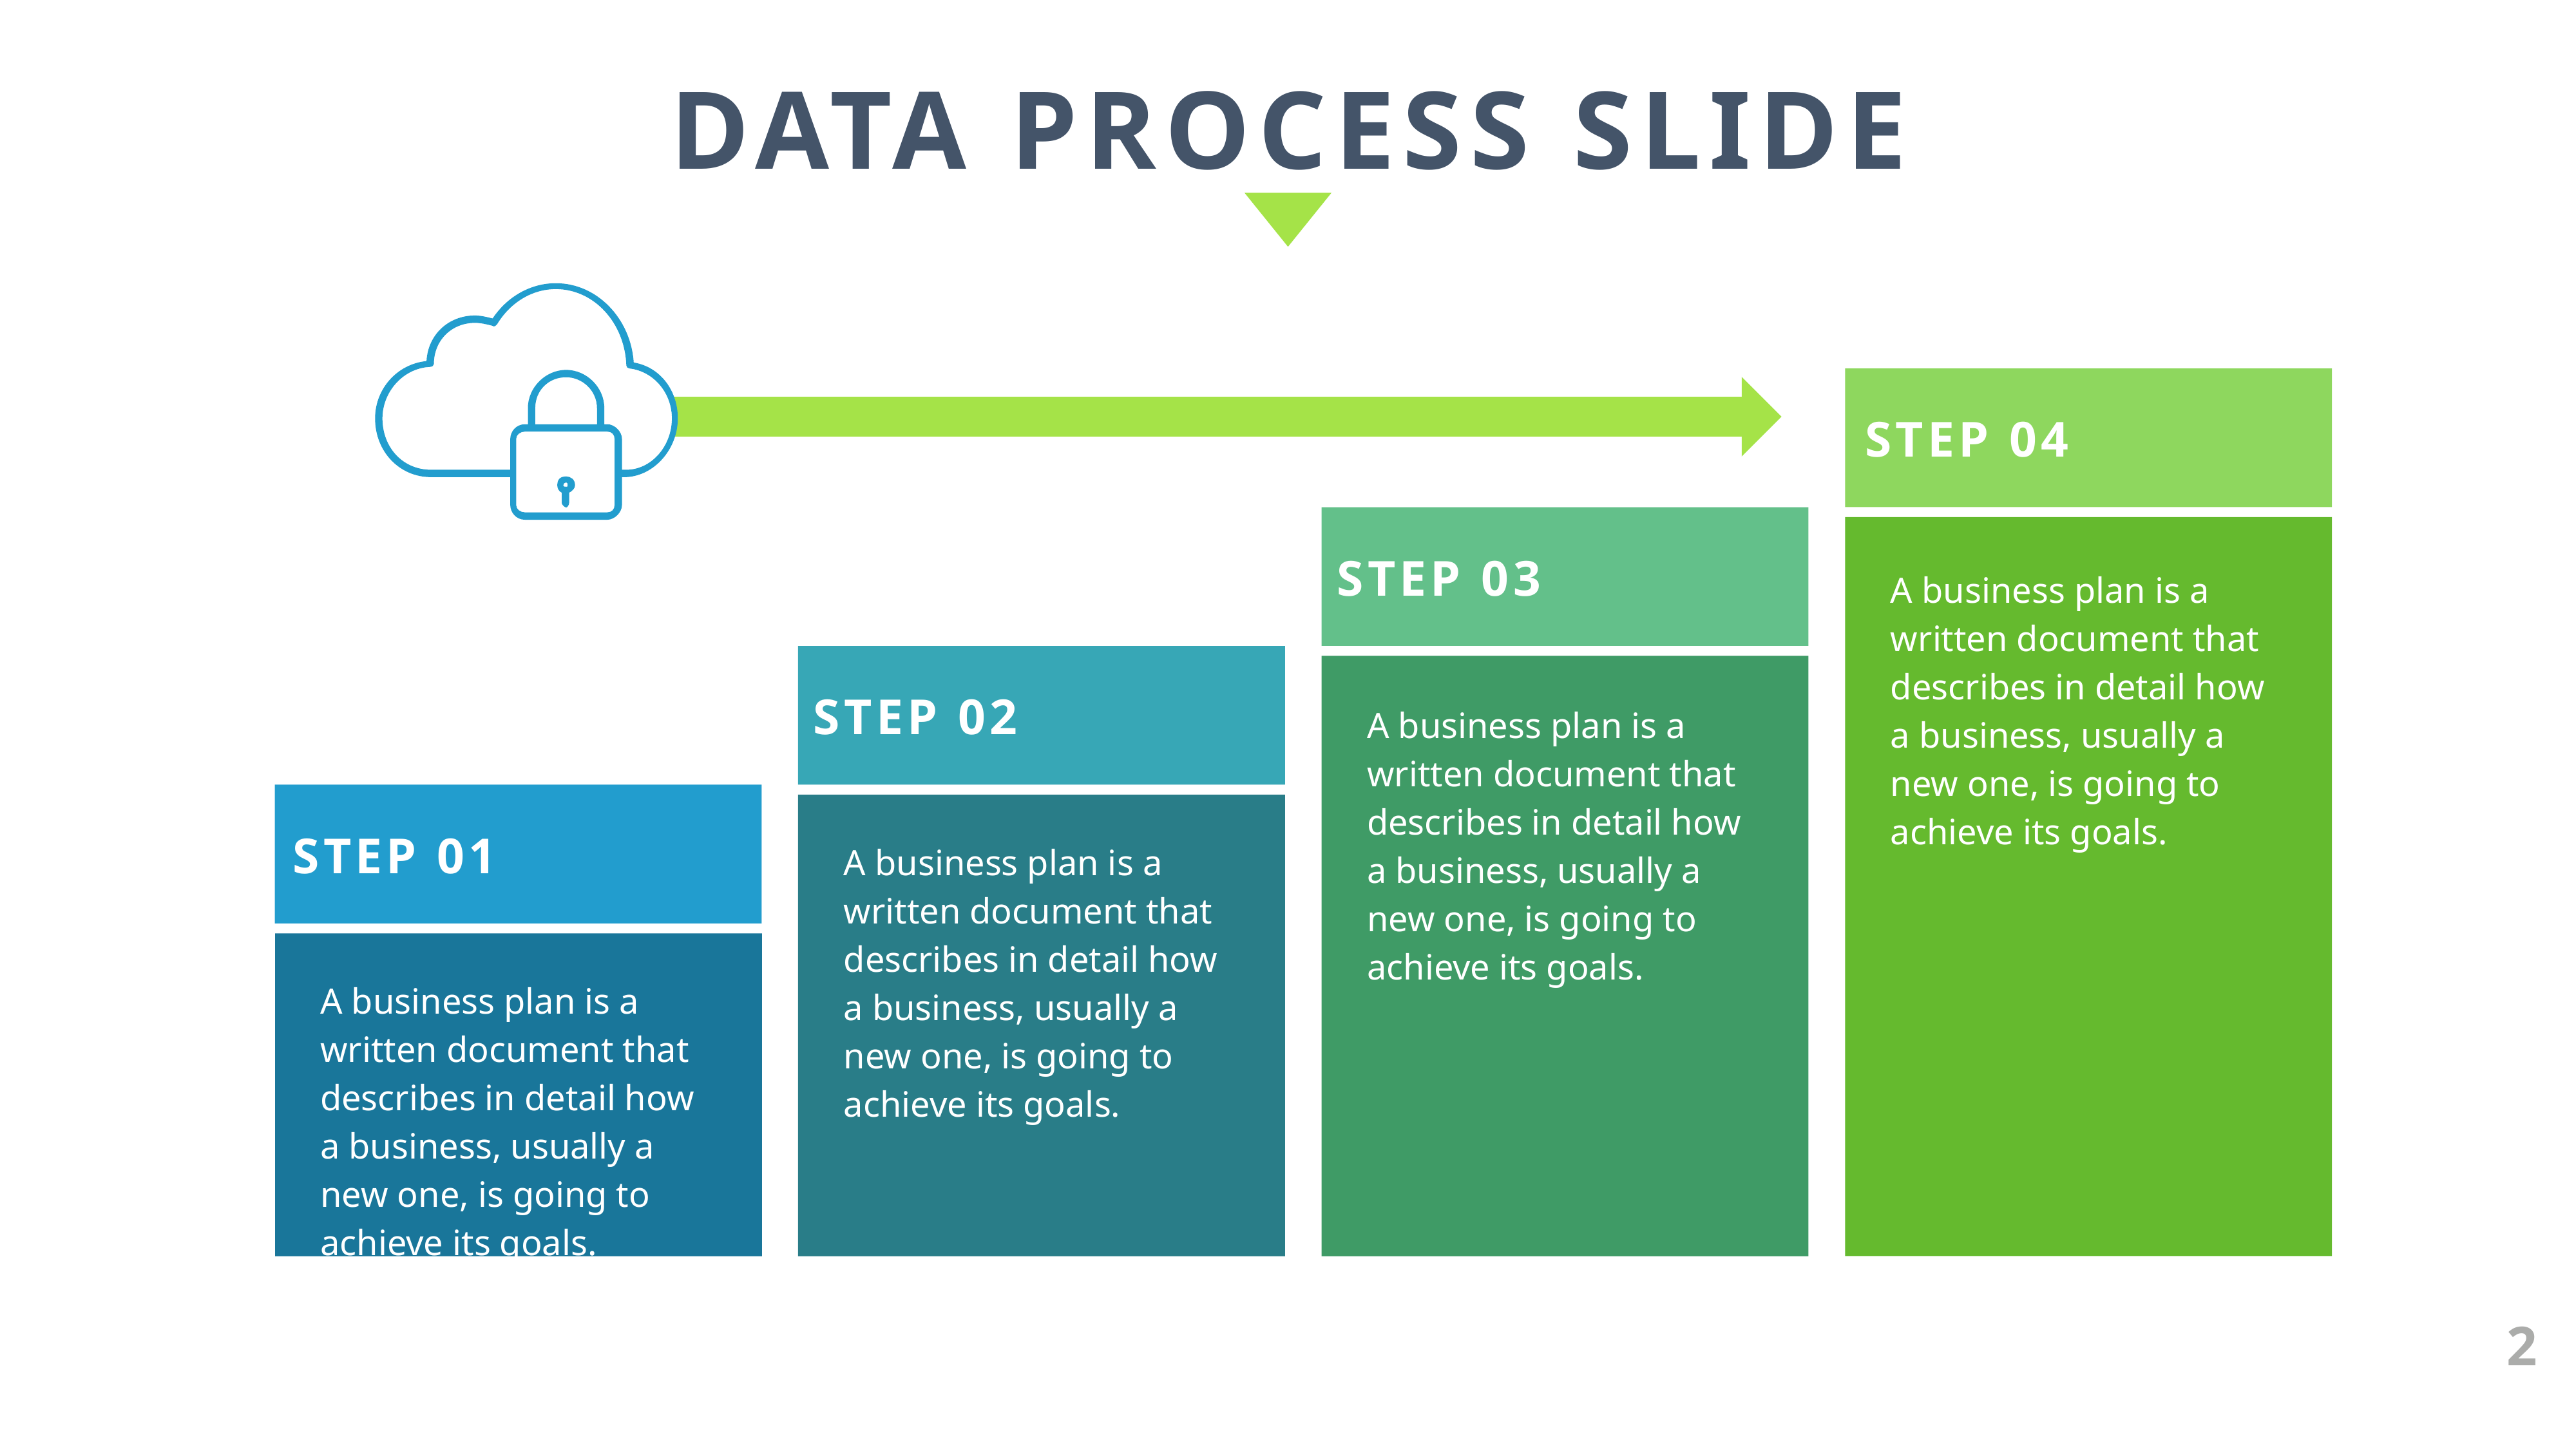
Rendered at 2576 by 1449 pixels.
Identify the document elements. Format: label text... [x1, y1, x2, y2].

text_box [1321, 507, 1809, 646]
text_box STEP 01 [283, 820, 507, 888]
text_box [797, 794, 1285, 1256]
text_box STEP 04 [1855, 404, 2079, 472]
text_box DATA PROCESS SLIDE [660, 57, 1918, 196]
text_box [275, 933, 762, 1256]
text_box [1845, 516, 2333, 1256]
text_box [1845, 368, 2333, 507]
text_box STEP 03 [1328, 542, 1551, 611]
text_box [375, 283, 678, 520]
text_box A business plan is a written document that describes in detail how a business, usually a new one, is going to achieve its goals. [1867, 550, 2310, 864]
text_box [274, 784, 762, 923]
text_box A business plan is a written document that describes in detail how a business, usually a new one, is going to achieve its goals. [297, 961, 739, 1274]
text_box [797, 646, 1285, 785]
text_box [557, 476, 575, 507]
text_box [674, 375, 1782, 458]
text_box A business plan is a written document that describes in detail how a business, usually a new one, is going to achieve its goals. [821, 822, 1263, 1135]
text_box A business plan is a written document that describes in detail how a business, usually a new one, is going to achieve its goals. [1344, 685, 1786, 999]
text_box STEP 02 [804, 681, 1027, 750]
text_box [1243, 192, 1333, 248]
text_box [1321, 656, 1809, 1256]
